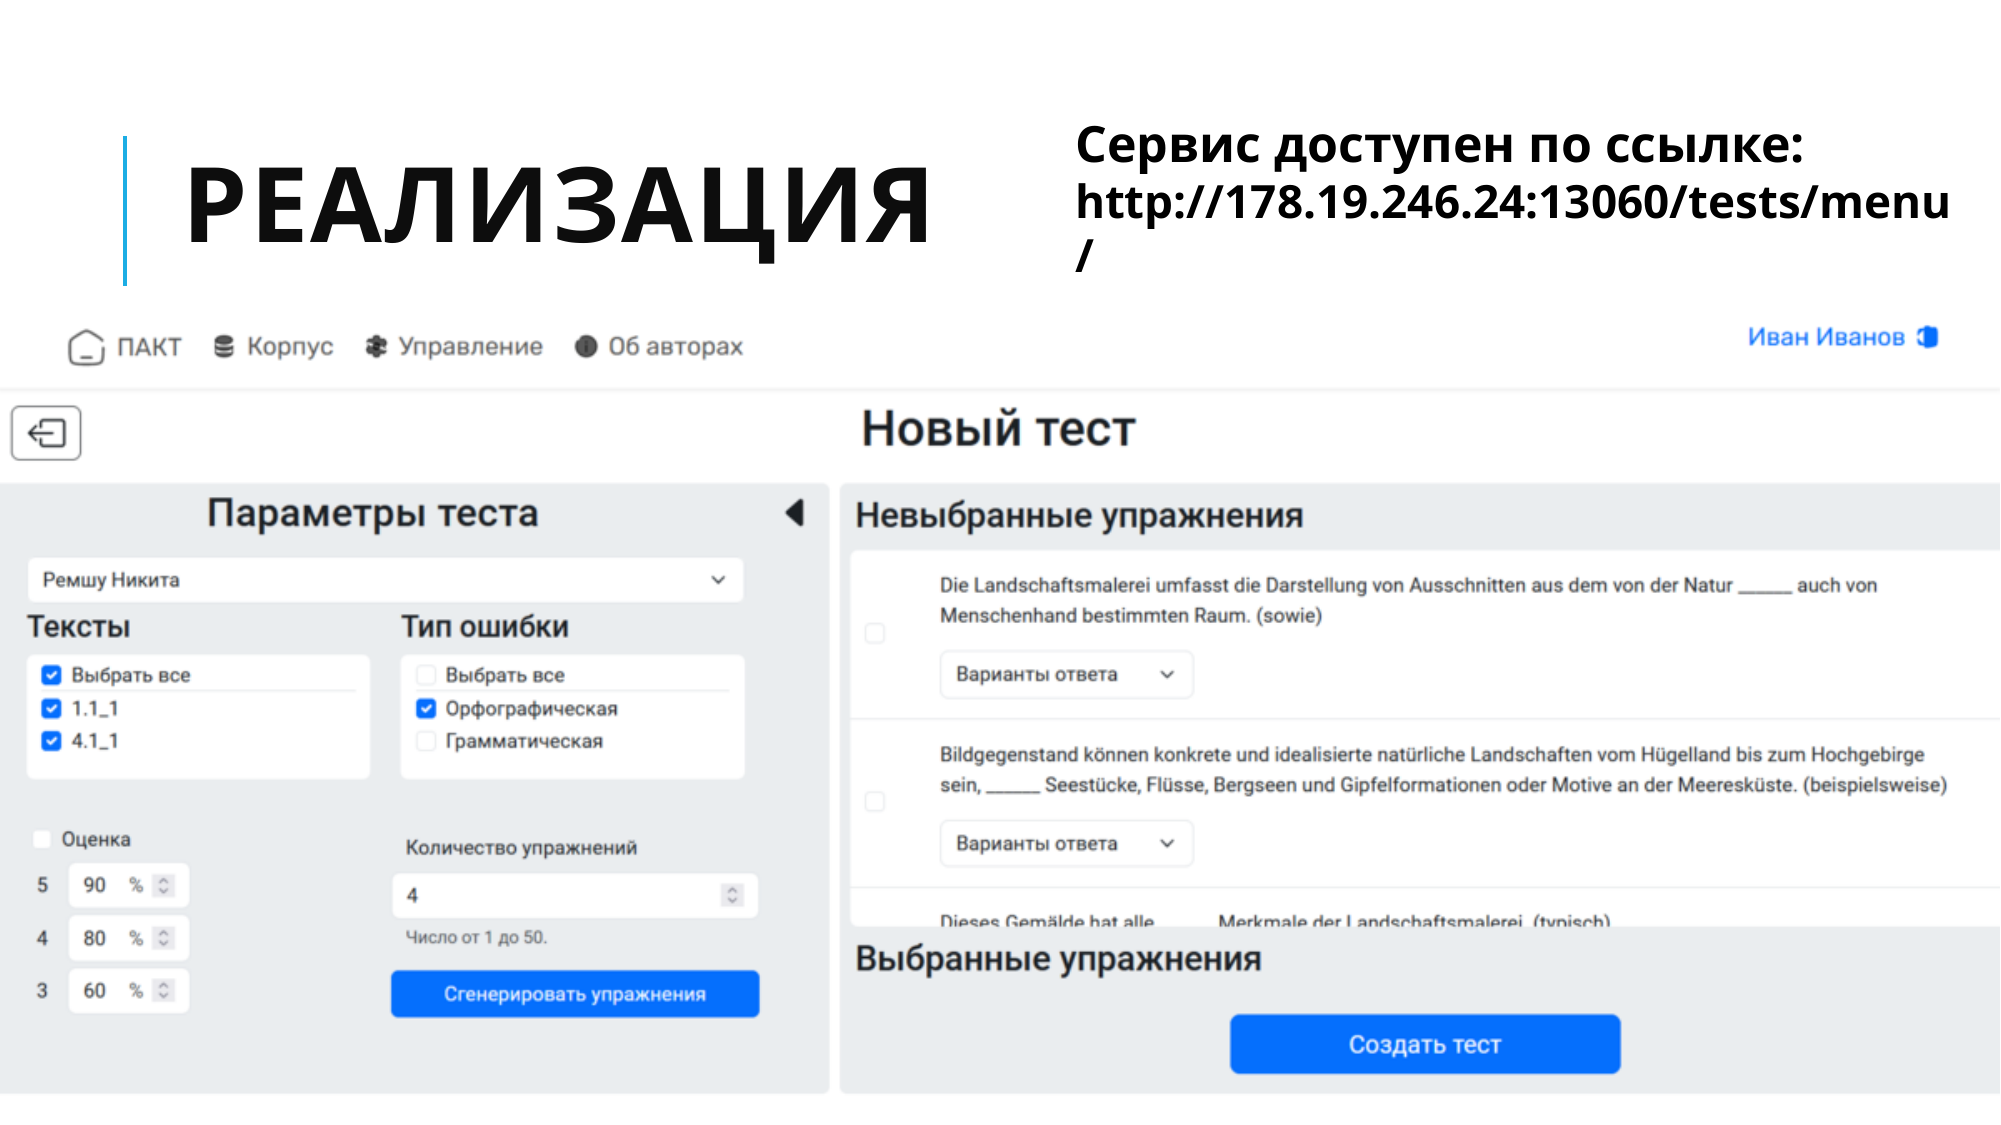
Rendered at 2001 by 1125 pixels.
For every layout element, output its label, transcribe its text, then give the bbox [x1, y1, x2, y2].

title Реализация [168, 89, 1763, 304]
picture [0, 309, 2000, 1114]
text_box Сервис доступен по ссылке: http://178.19.246.24:13060/tests/menu/ [1060, 104, 1986, 304]
